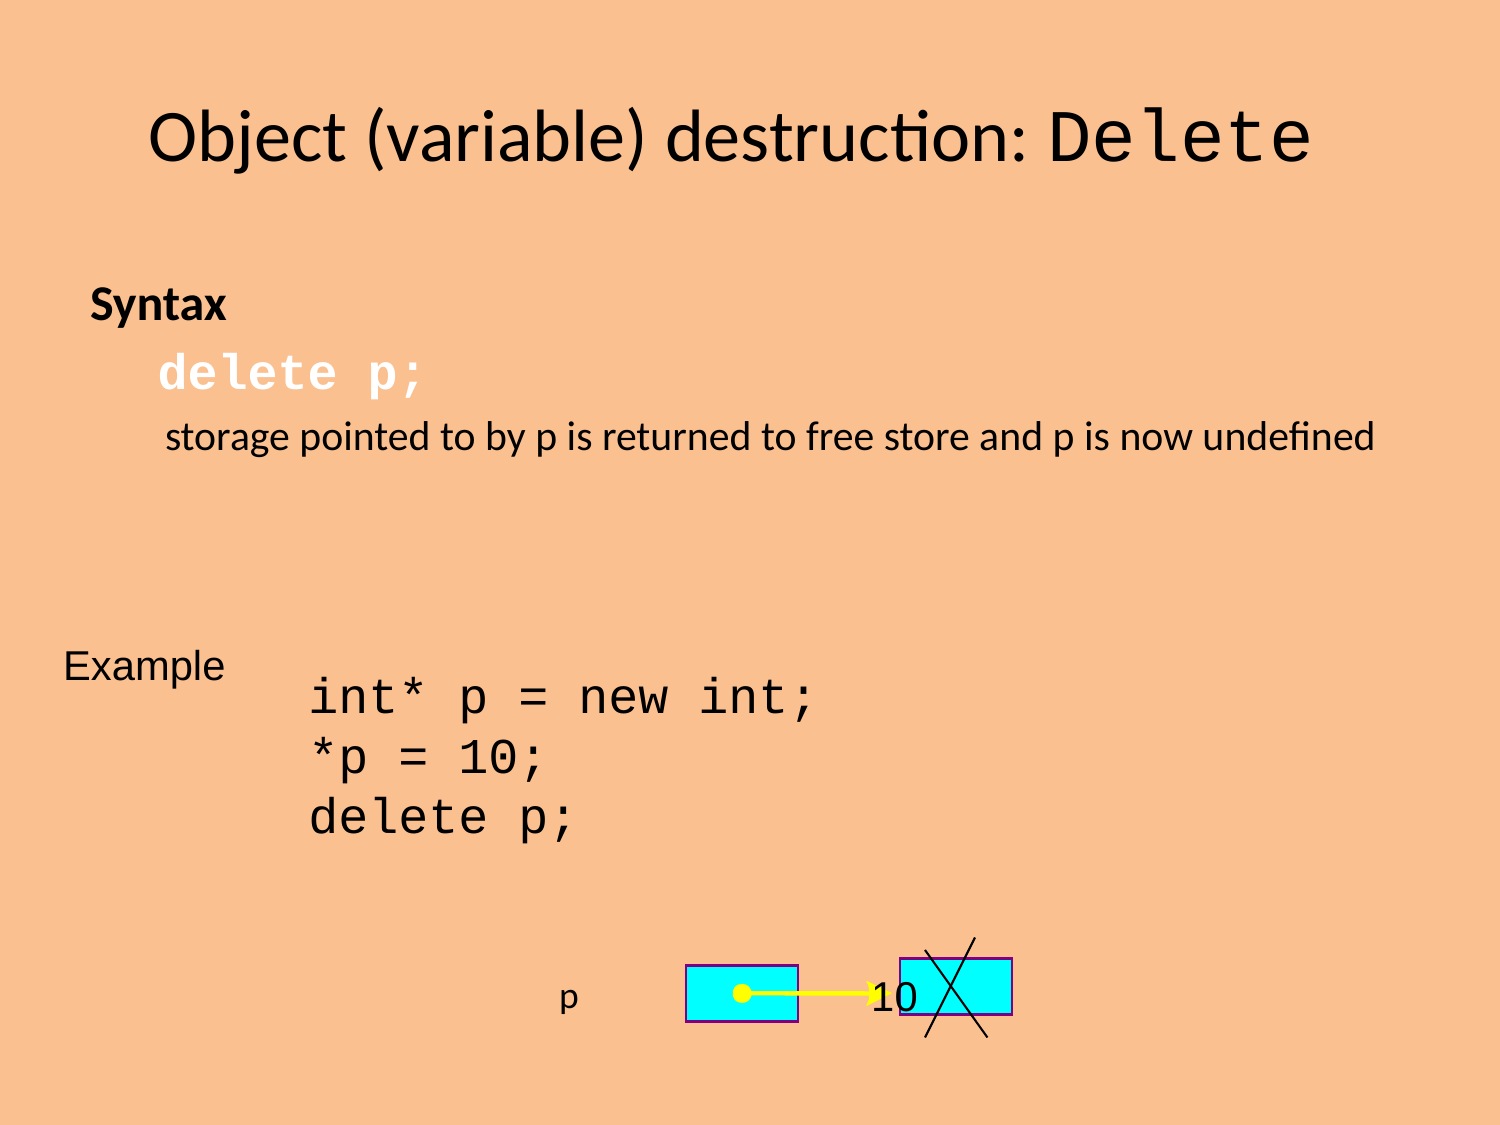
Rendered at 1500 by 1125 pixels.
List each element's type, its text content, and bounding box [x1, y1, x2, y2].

text_box [685, 965, 799, 1022]
text_box Example [48, 631, 353, 696]
text_box [732, 983, 752, 1004]
text_box [899, 958, 1012, 962]
list Syntax delete p; storage pointed to by p is returned to free store and p is now undefined [75, 262, 1425, 1005]
text_box int* p = new int; *p = 10; delete p; [293, 656, 946, 851]
text_box 10 [856, 962, 1046, 1028]
title Object (variable) destruction: Delete [0, 50, 1463, 213]
text_box p [559, 970, 692, 1016]
